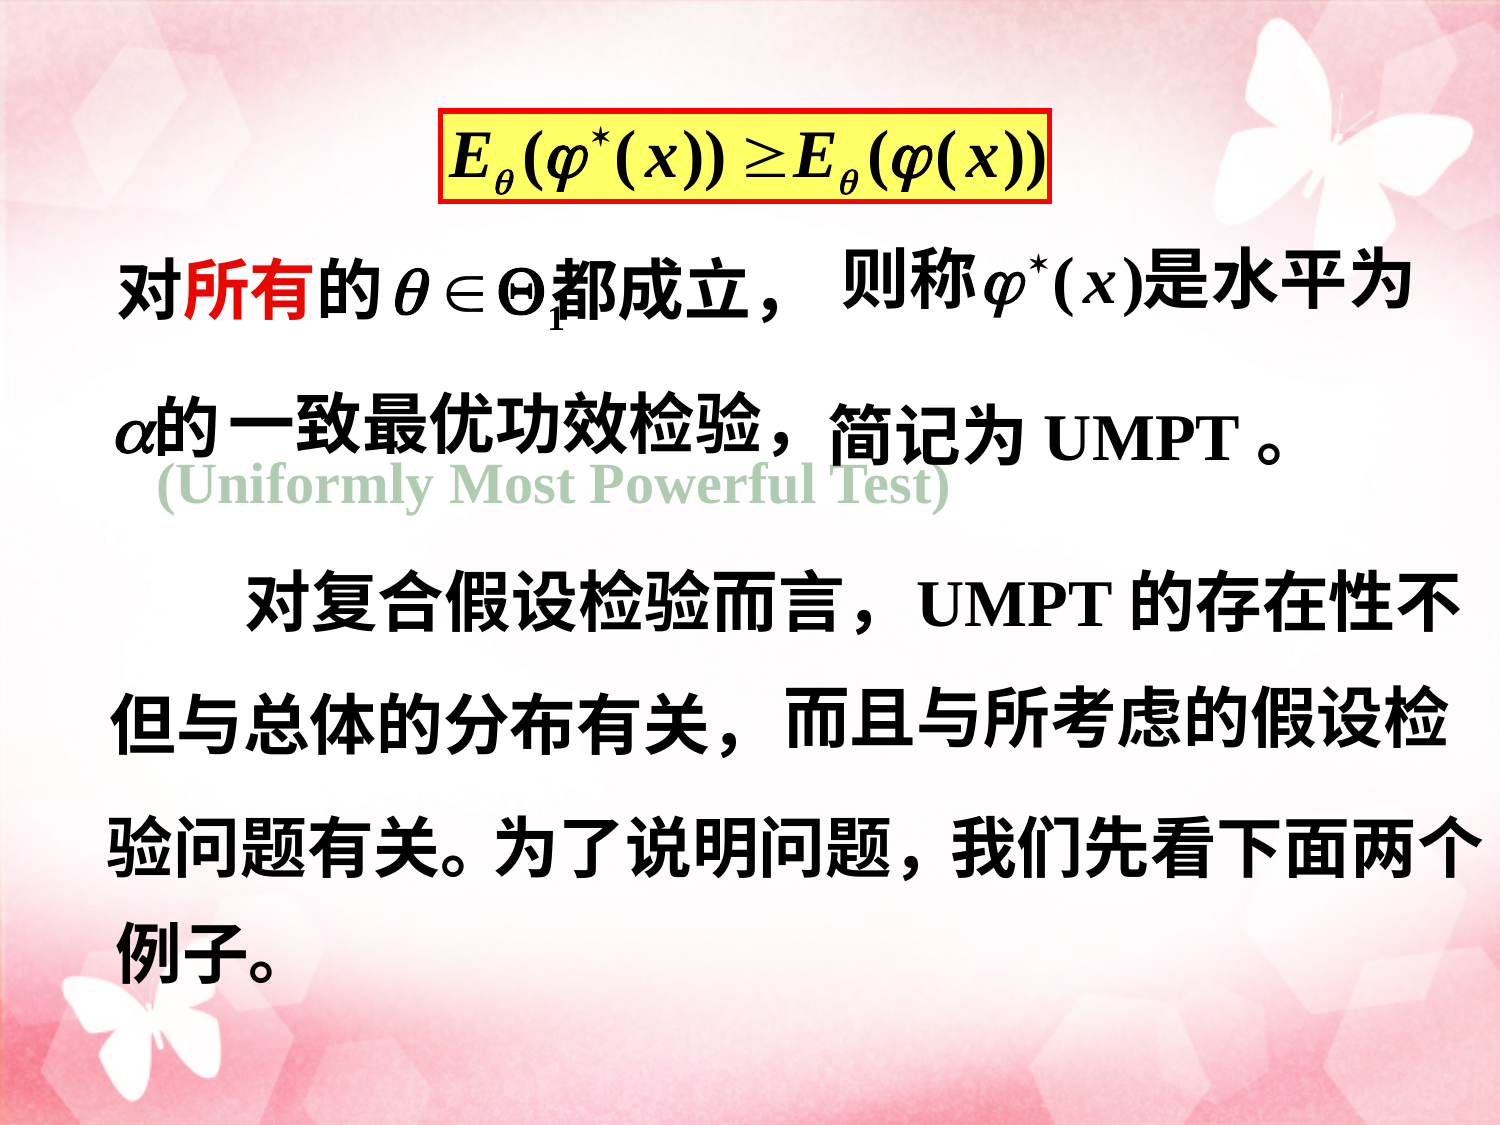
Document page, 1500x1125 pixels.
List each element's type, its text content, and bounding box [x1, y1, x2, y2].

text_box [92, 240, 843, 336]
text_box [137, 374, 971, 523]
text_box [113, 393, 221, 463]
text_box UMPT的存在性不 [901, 552, 1478, 647]
text_box 而且与所考虑的假设检 [768, 668, 1466, 764]
text_box 对复合假设检验而言， [229, 552, 901, 647]
text_box 例子。 [100, 904, 331, 1000]
picture [0, 0, 1500, 1125]
text_box 我们先看下面两个 [935, 798, 1499, 894]
text_box 简记为UMPT。 [975, 386, 1338, 482]
text_box 验问题有关。 [92, 798, 477, 894]
text_box 为了说明问题， [477, 798, 935, 894]
text_box 但与总体的分布有关， [94, 675, 793, 771]
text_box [845, 240, 1417, 323]
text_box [442, 113, 1048, 200]
